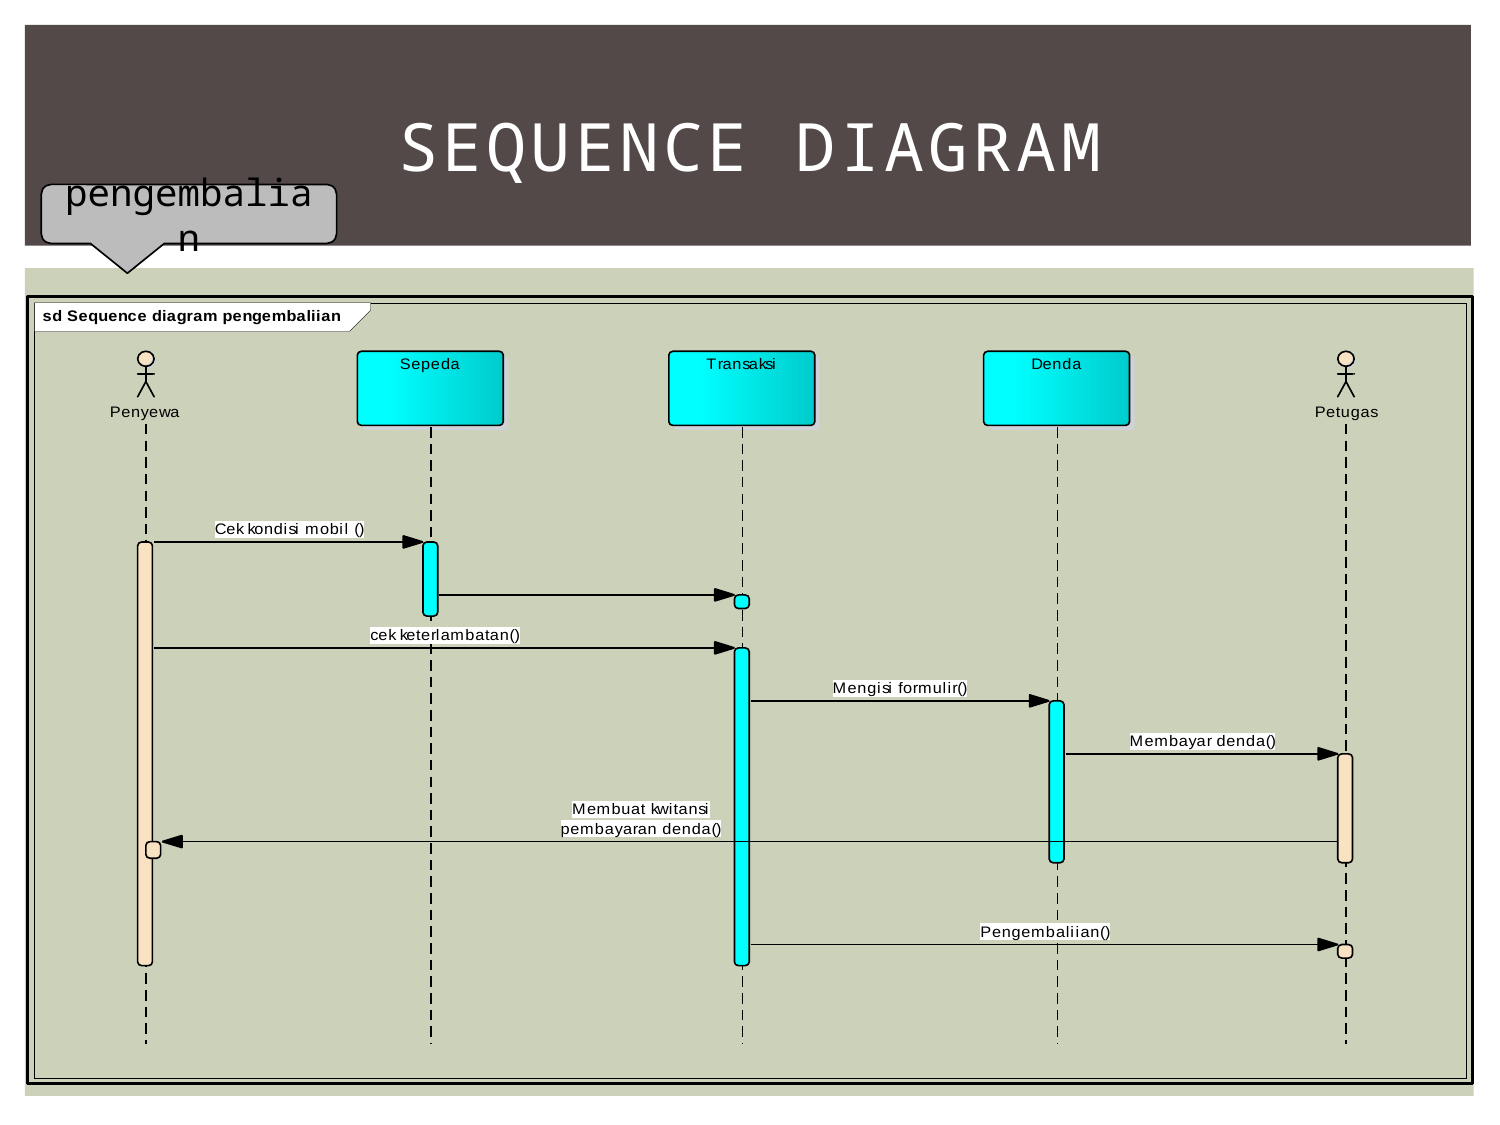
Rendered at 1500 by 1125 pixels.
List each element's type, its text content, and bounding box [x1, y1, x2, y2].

title Sequence Diagram [62, 58, 1438, 232]
text_box pengembalian [40, 183, 338, 274]
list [29, 297, 1471, 1083]
